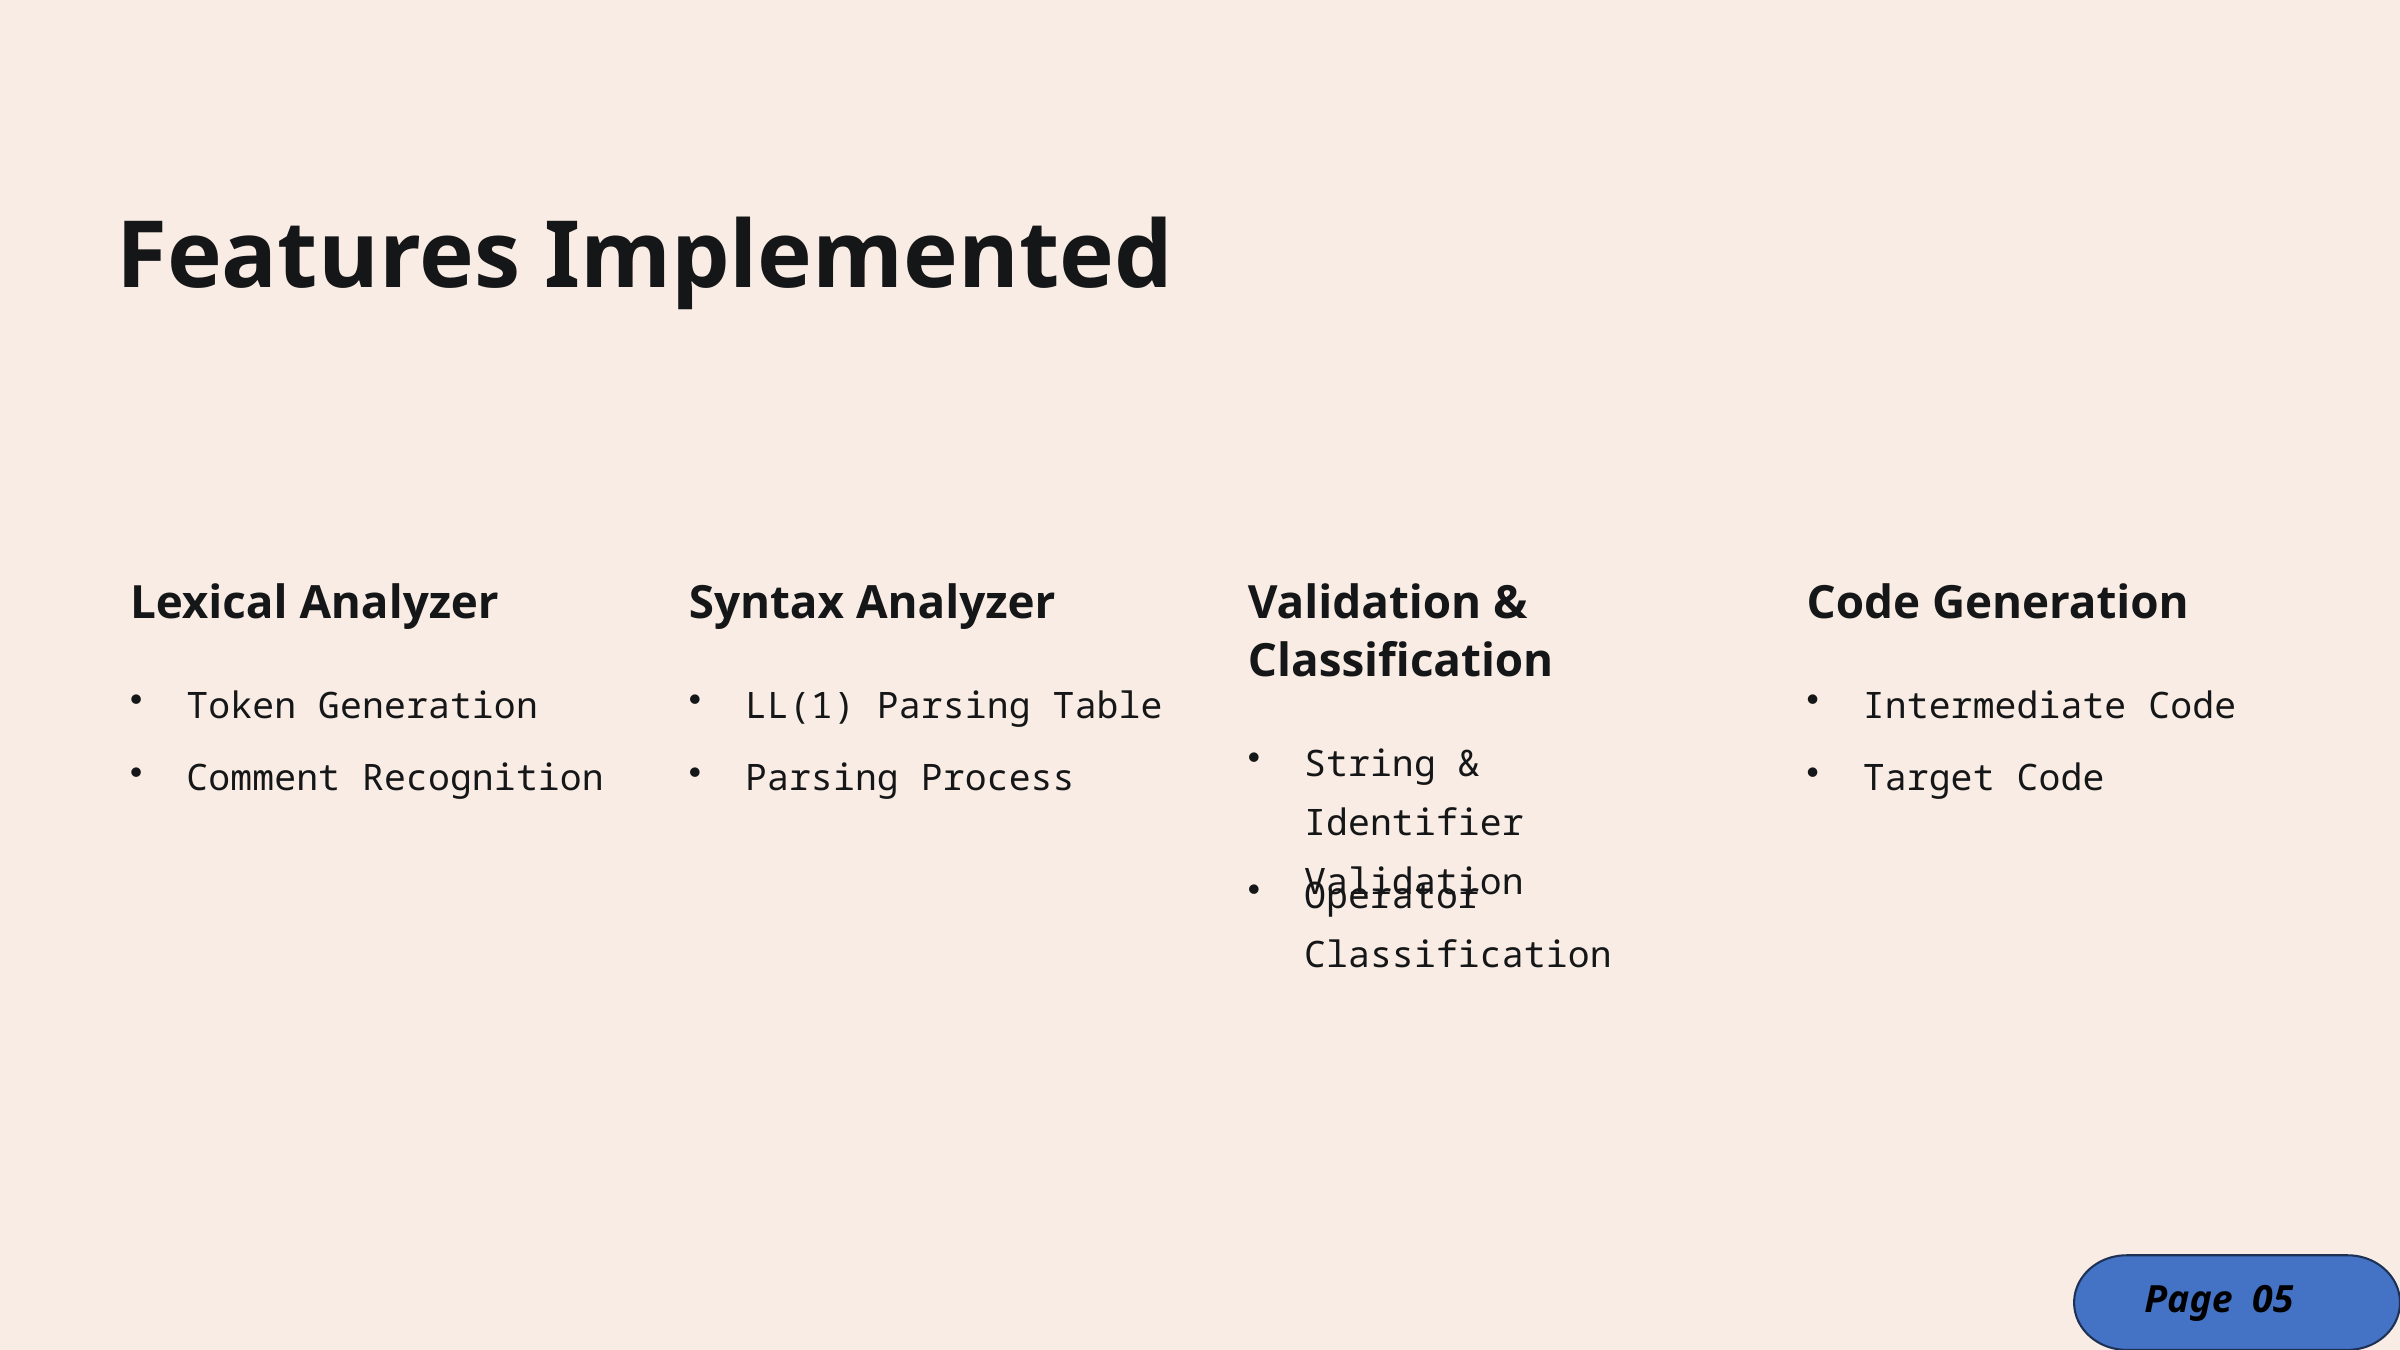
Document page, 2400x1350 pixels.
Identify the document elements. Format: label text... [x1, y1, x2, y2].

text_box Target Code [1806, 738, 2274, 799]
text_box Token Generation [130, 666, 597, 726]
text_box Intermediate Code [1806, 666, 2274, 726]
text_box Page 05 [2129, 1267, 2400, 1328]
text_box [2073, 1254, 2394, 1350]
text_box Code Generation [1806, 570, 2272, 629]
text_box Validation & Classification [1247, 570, 1715, 688]
text_box Parsing Process [688, 738, 1156, 799]
text_box LL(1) Parsing Table [688, 666, 1156, 726]
text_box Syntax Analyzer [688, 570, 1155, 629]
text_box String & Identifier Validation [1247, 724, 1715, 844]
text_box Operator Classification [1247, 856, 1715, 976]
text_box Lexical Analyzer [130, 570, 596, 629]
text_box Features Implemented [116, 190, 1262, 307]
text_box Comment Recognition [130, 738, 597, 799]
